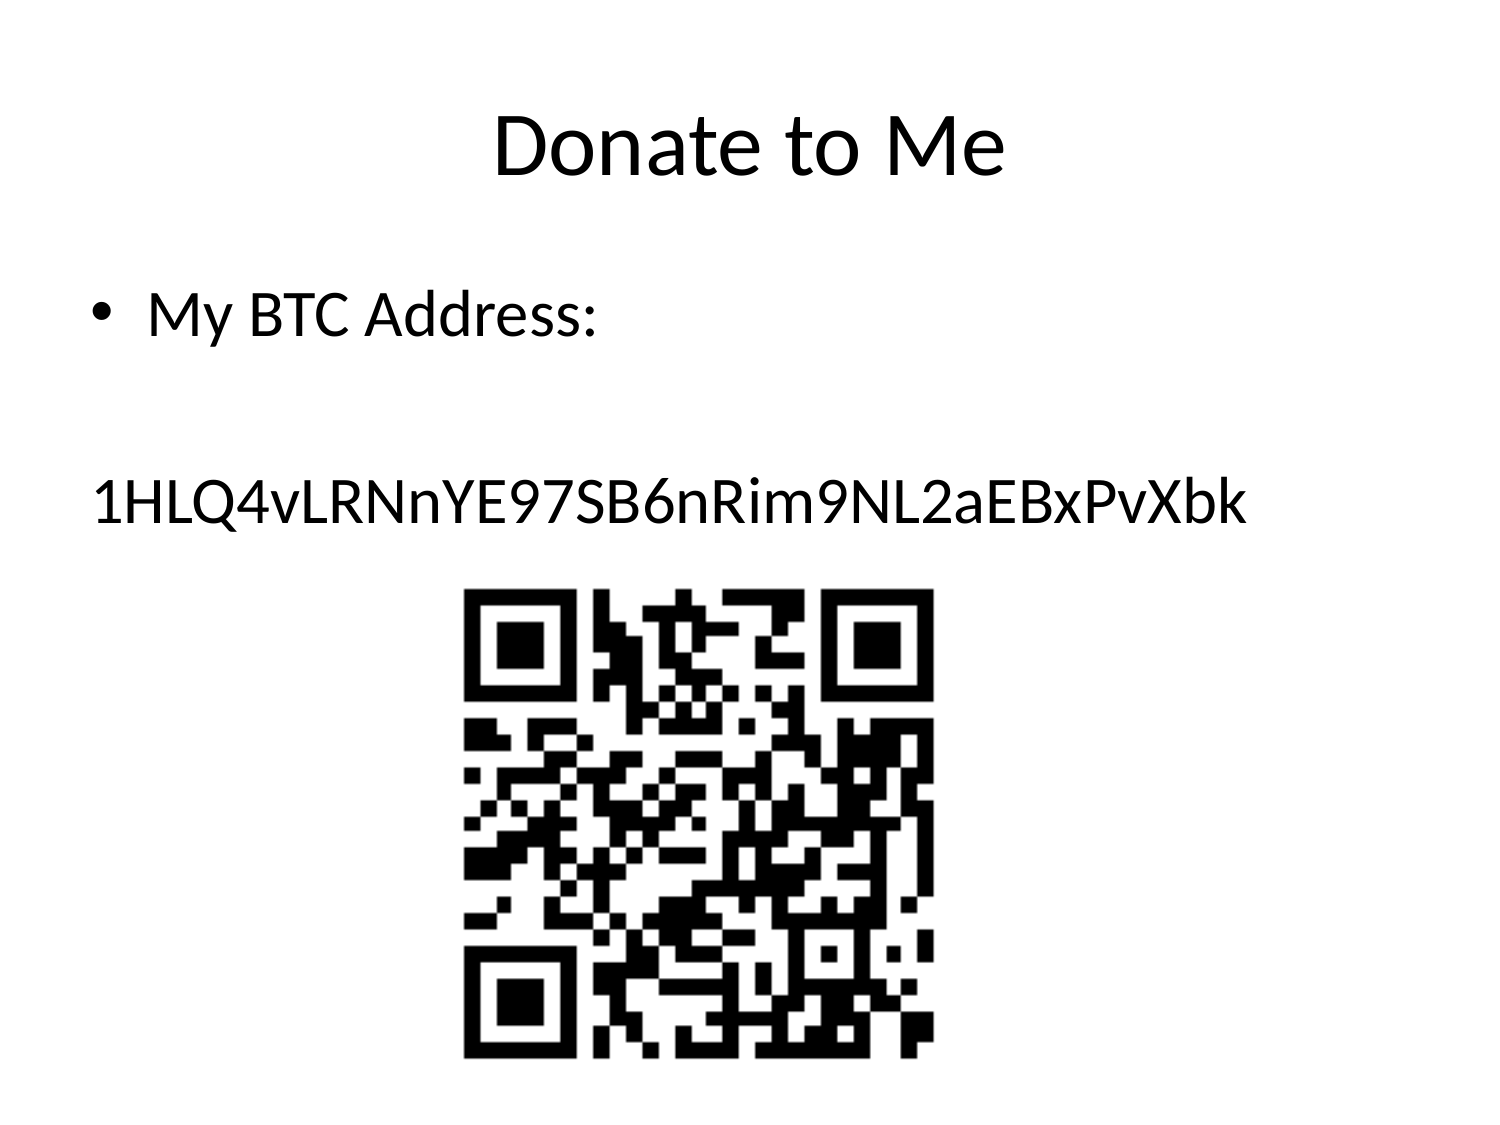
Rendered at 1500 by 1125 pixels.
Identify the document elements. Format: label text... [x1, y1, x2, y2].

list My BTC Address: 1HLQ4vLRNnYE97SB6nRim9NL2aEBxPvXbk [75, 262, 1425, 1005]
picture [399, 524, 1001, 1125]
title Donate to Me [75, 45, 1425, 233]
